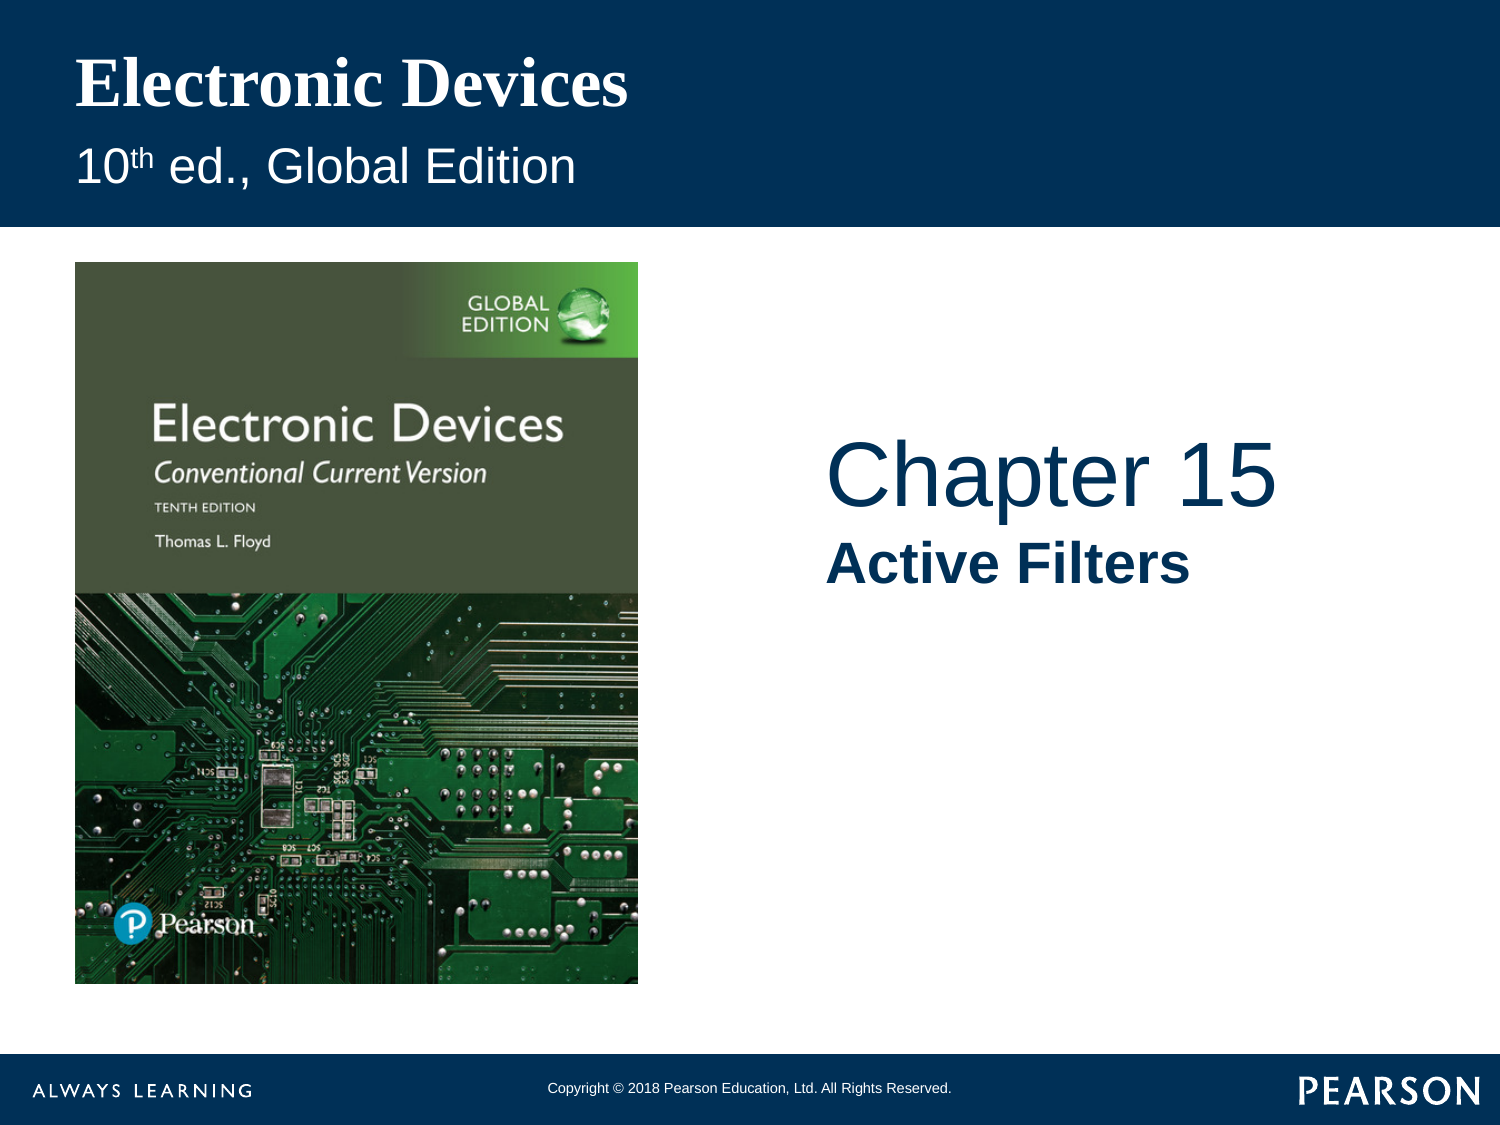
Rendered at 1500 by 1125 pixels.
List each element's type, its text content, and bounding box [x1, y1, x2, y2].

picture [74, 262, 638, 984]
list Active Filters [825, 525, 1425, 1005]
title Electronic Devices [75, 35, 1425, 133]
list 10th ed., Global Edition [75, 133, 1425, 213]
list Chapter 15 [825, 262, 1425, 525]
